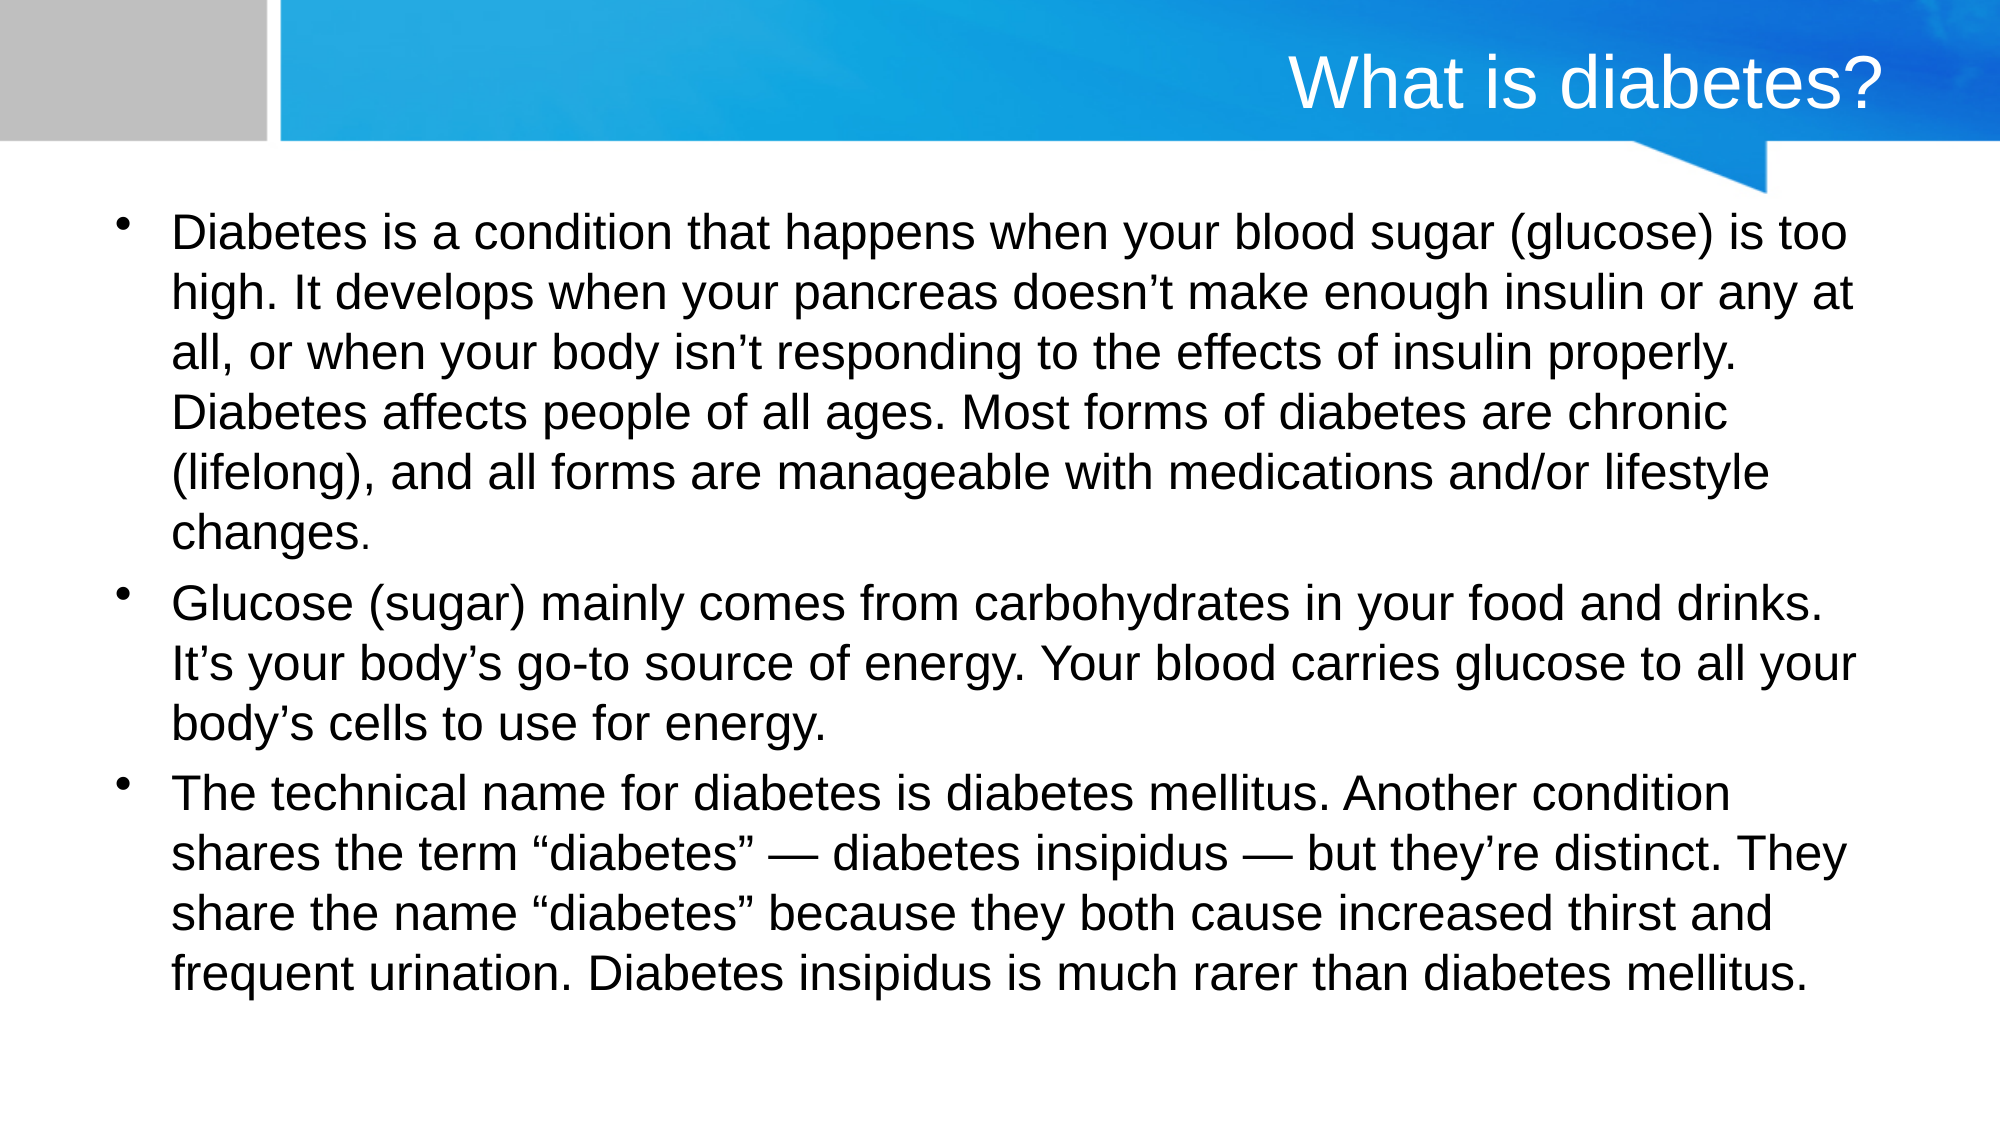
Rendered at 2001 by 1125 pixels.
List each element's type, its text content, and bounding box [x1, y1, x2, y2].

title What is diabetes? [99, 30, 1901, 127]
picture [0, 0, 2000, 1125]
list Diabetes is a condition that happens when your blood sugar (glucose) is too high. It develops when your pancreas doesn’t make enough insulin or any at all, or when your body isn’t responding to the effects of insulin properly. Diabetes affects people of all ages. Most forms of diabetes are chronic (lifelong), and all forms are manageable with medications and/or lifestyle changes. Glucose (sugar) mainly comes from carbohydrates in your food and drinks. It’s your body’s go-to source of energy. Your blood carries glucose to all your body’s cells to use for energy. The technical name for diabetes is diabetes mellitus. Another condition shares the term “diabetes” — diabetes insipidus — but they’re distinct. They share the name “diabetes” because they both cause increased thirst and frequent urination. Diabetes insipidus is much rarer than diabetes mellitus. [99, 192, 1901, 1006]
